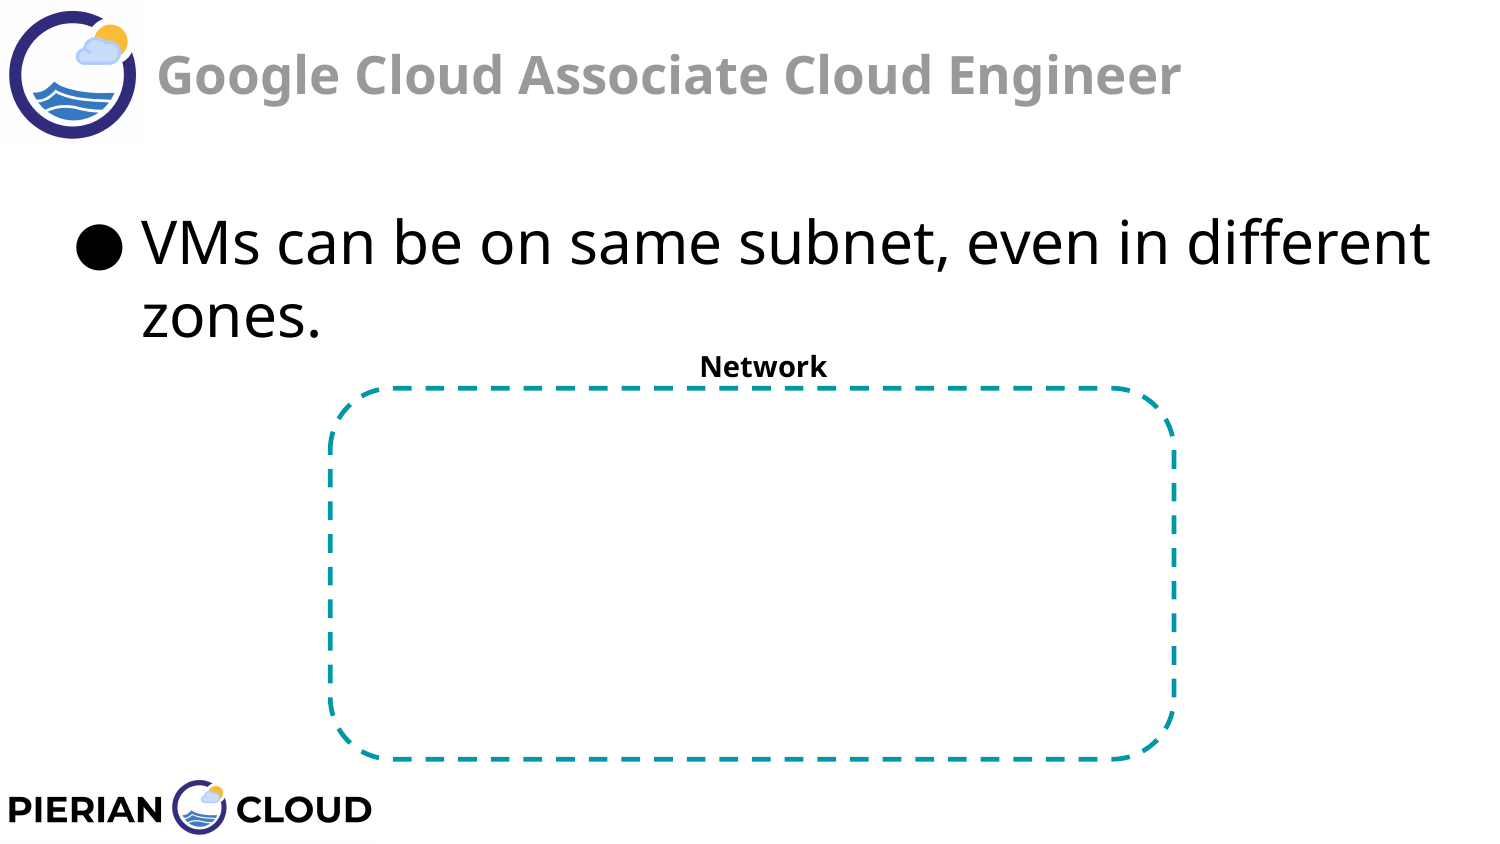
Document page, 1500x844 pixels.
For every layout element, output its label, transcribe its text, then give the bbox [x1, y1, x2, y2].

picture [0, 758, 375, 844]
picture [0, 0, 142, 146]
title Google Cloud Associate Cloud Engineer [146, 25, 1420, 120]
text_box Network [641, 333, 886, 399]
text_box [330, 388, 1175, 760]
subtitle VMs can be on same subnet, even in different zones. [51, 189, 1476, 750]
